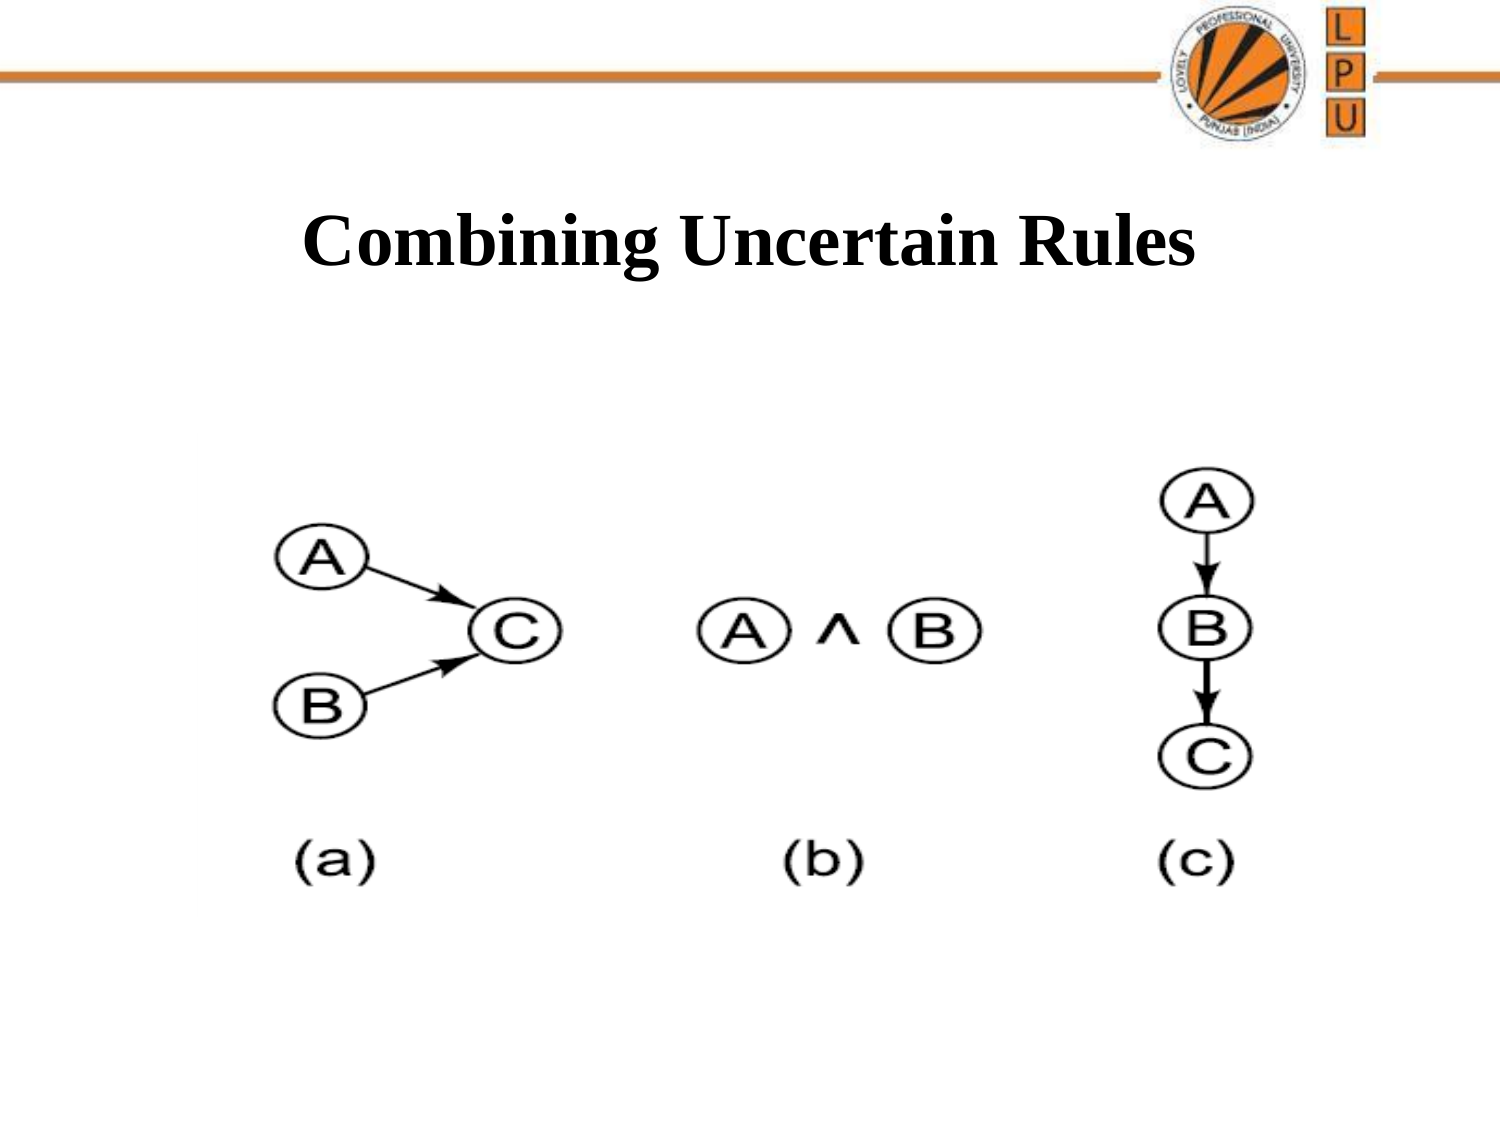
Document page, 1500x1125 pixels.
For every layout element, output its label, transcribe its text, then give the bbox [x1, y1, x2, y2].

text_box Combining Uncertain Rules [0, 183, 1500, 288]
picture [0, 288, 1500, 1125]
picture [0, 0, 1500, 183]
